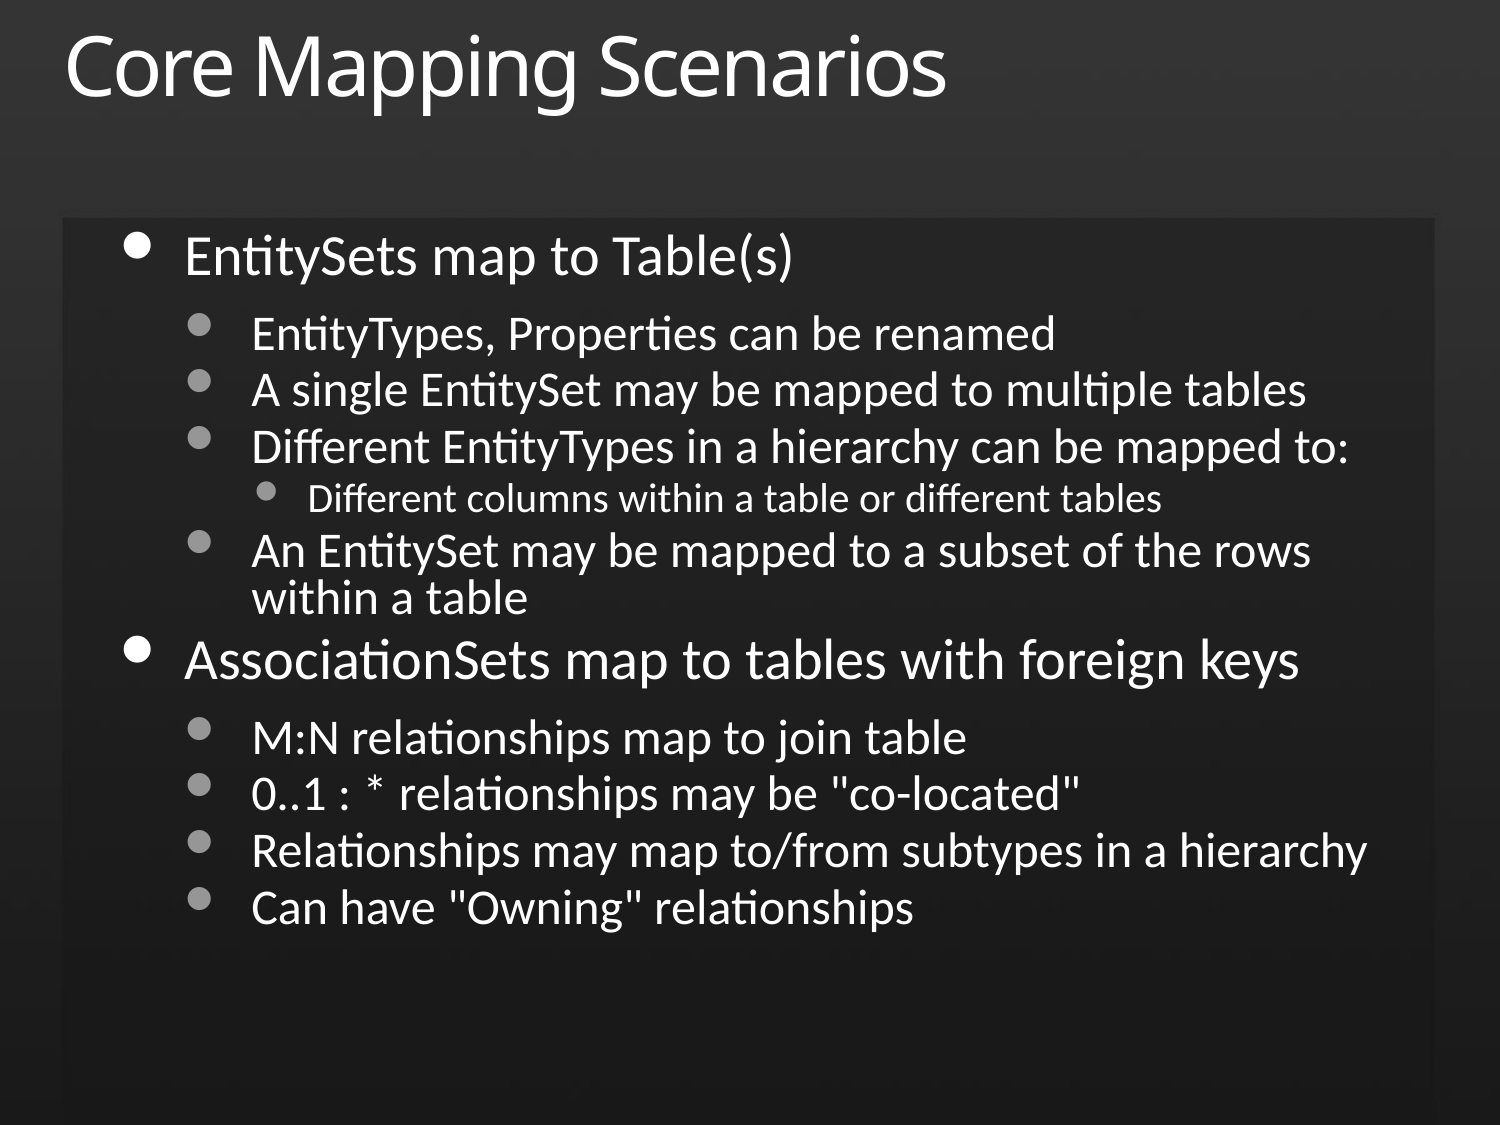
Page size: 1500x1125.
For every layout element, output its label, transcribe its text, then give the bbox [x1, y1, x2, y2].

picture [0, 0, 1500, 1125]
title Core Mapping Scenarios [63, 24, 1438, 125]
list EntitySets map to Table(s) EntityTypes, Properties can be renamed A single EntitySet may be mapped to multiple tables Different EntityTypes in a hierarchy can be mapped to: Different columns within a table or different tables An EntitySet may be mapped to a subset of the rows within a table AssociationSets map to tables with foreign keys M:N relationships map to join table 0..1 : * relationships may be "co-located" Relationships may map to/from subtypes in a hierarchy Can have "Owning" relationships [119, 231, 1379, 962]
